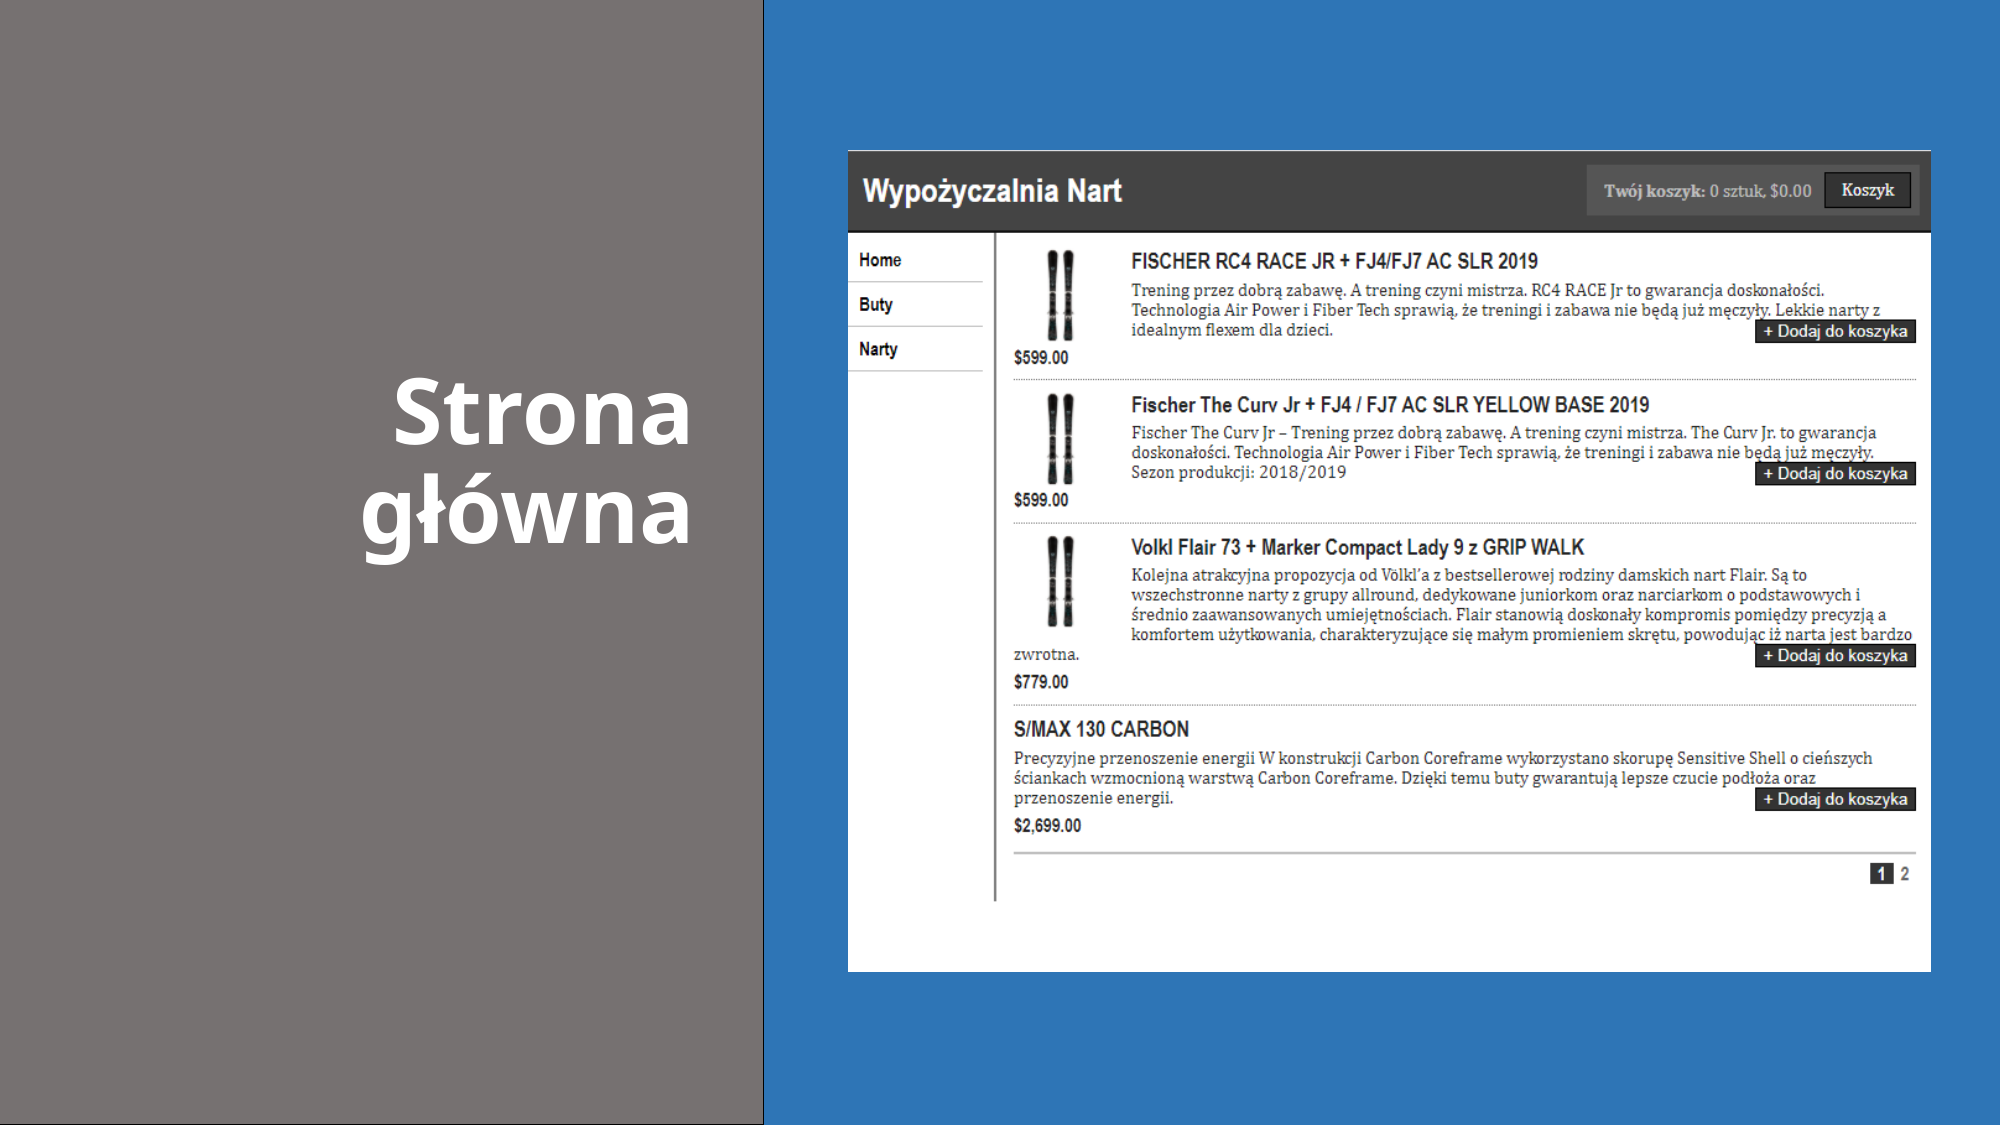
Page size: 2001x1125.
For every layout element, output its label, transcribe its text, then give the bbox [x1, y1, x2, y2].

picture [848, 150, 1931, 972]
title Strona główna [106, 113, 710, 1025]
text_box [0, 0, 764, 1125]
